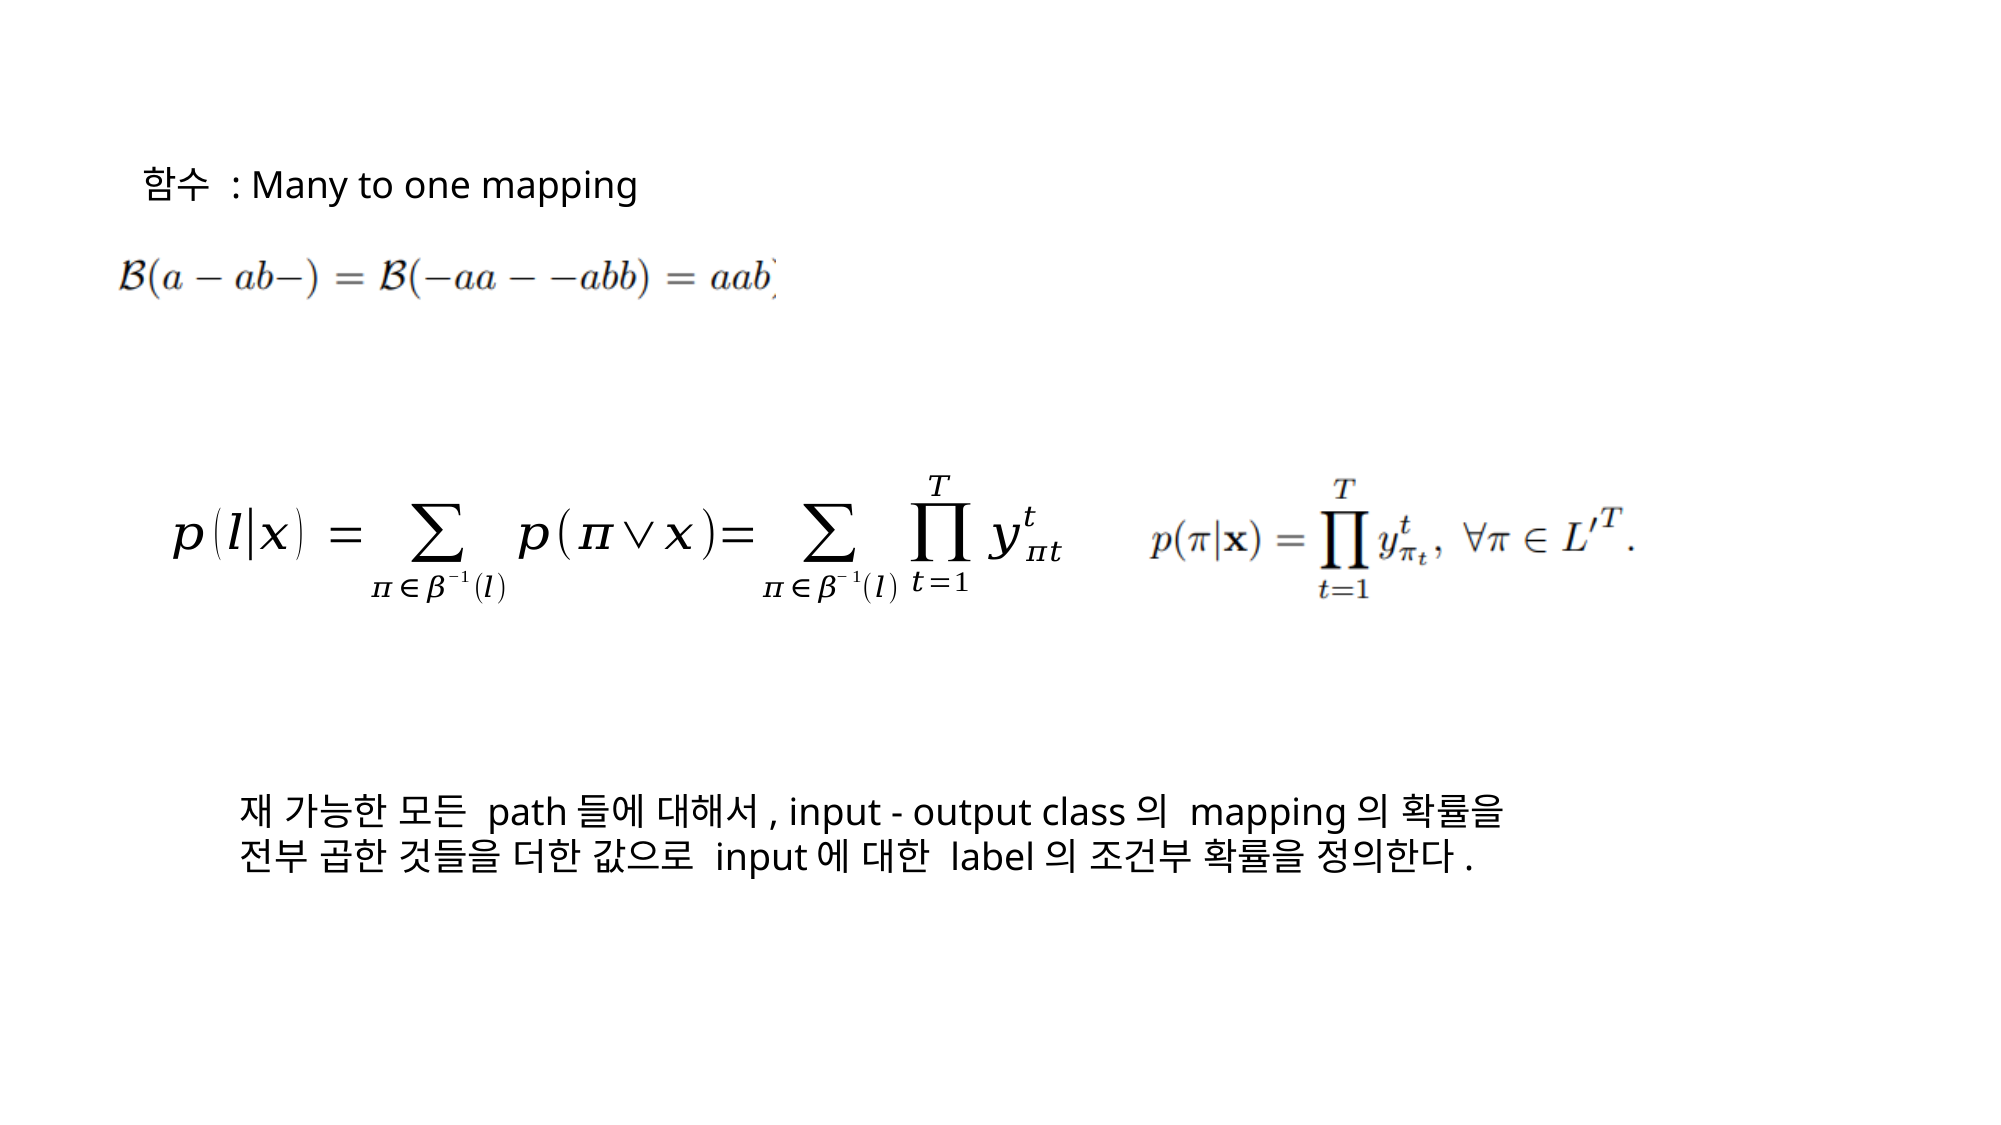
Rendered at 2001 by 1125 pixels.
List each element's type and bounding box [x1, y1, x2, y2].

picture [108, 250, 776, 312]
picture [1125, 469, 1658, 611]
